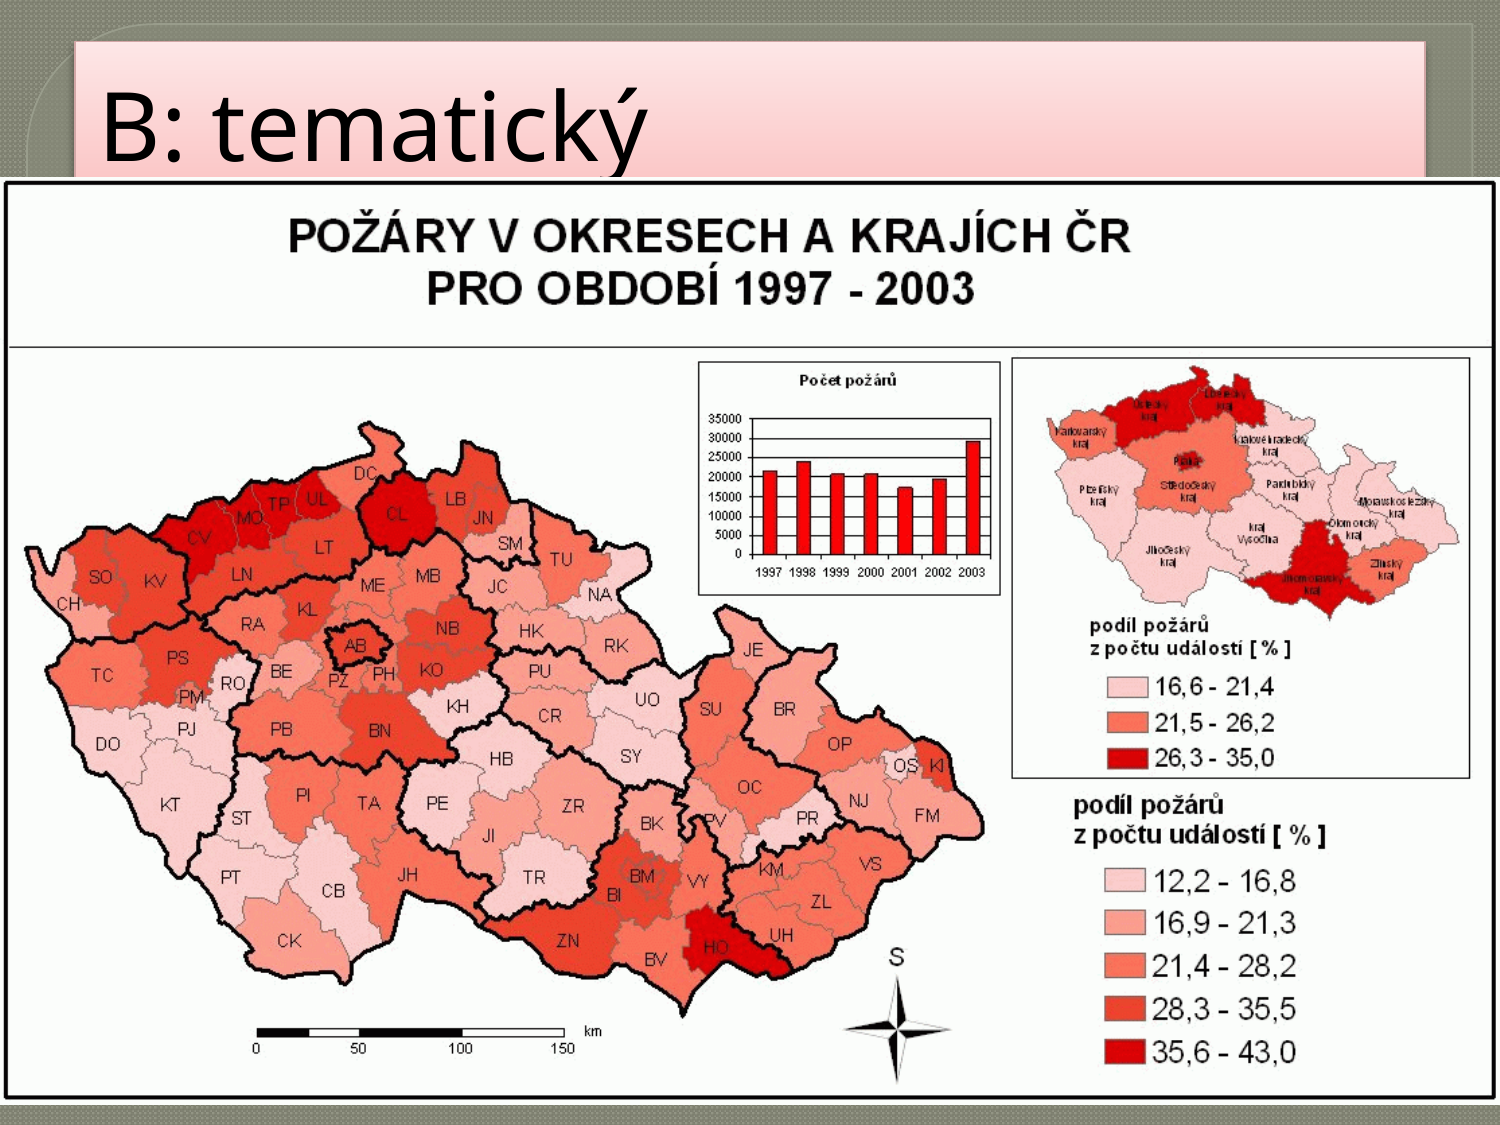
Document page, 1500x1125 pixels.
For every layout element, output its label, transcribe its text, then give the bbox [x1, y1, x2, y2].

text_box B: tematický [74, 41, 1426, 177]
picture [0, 177, 1500, 1105]
